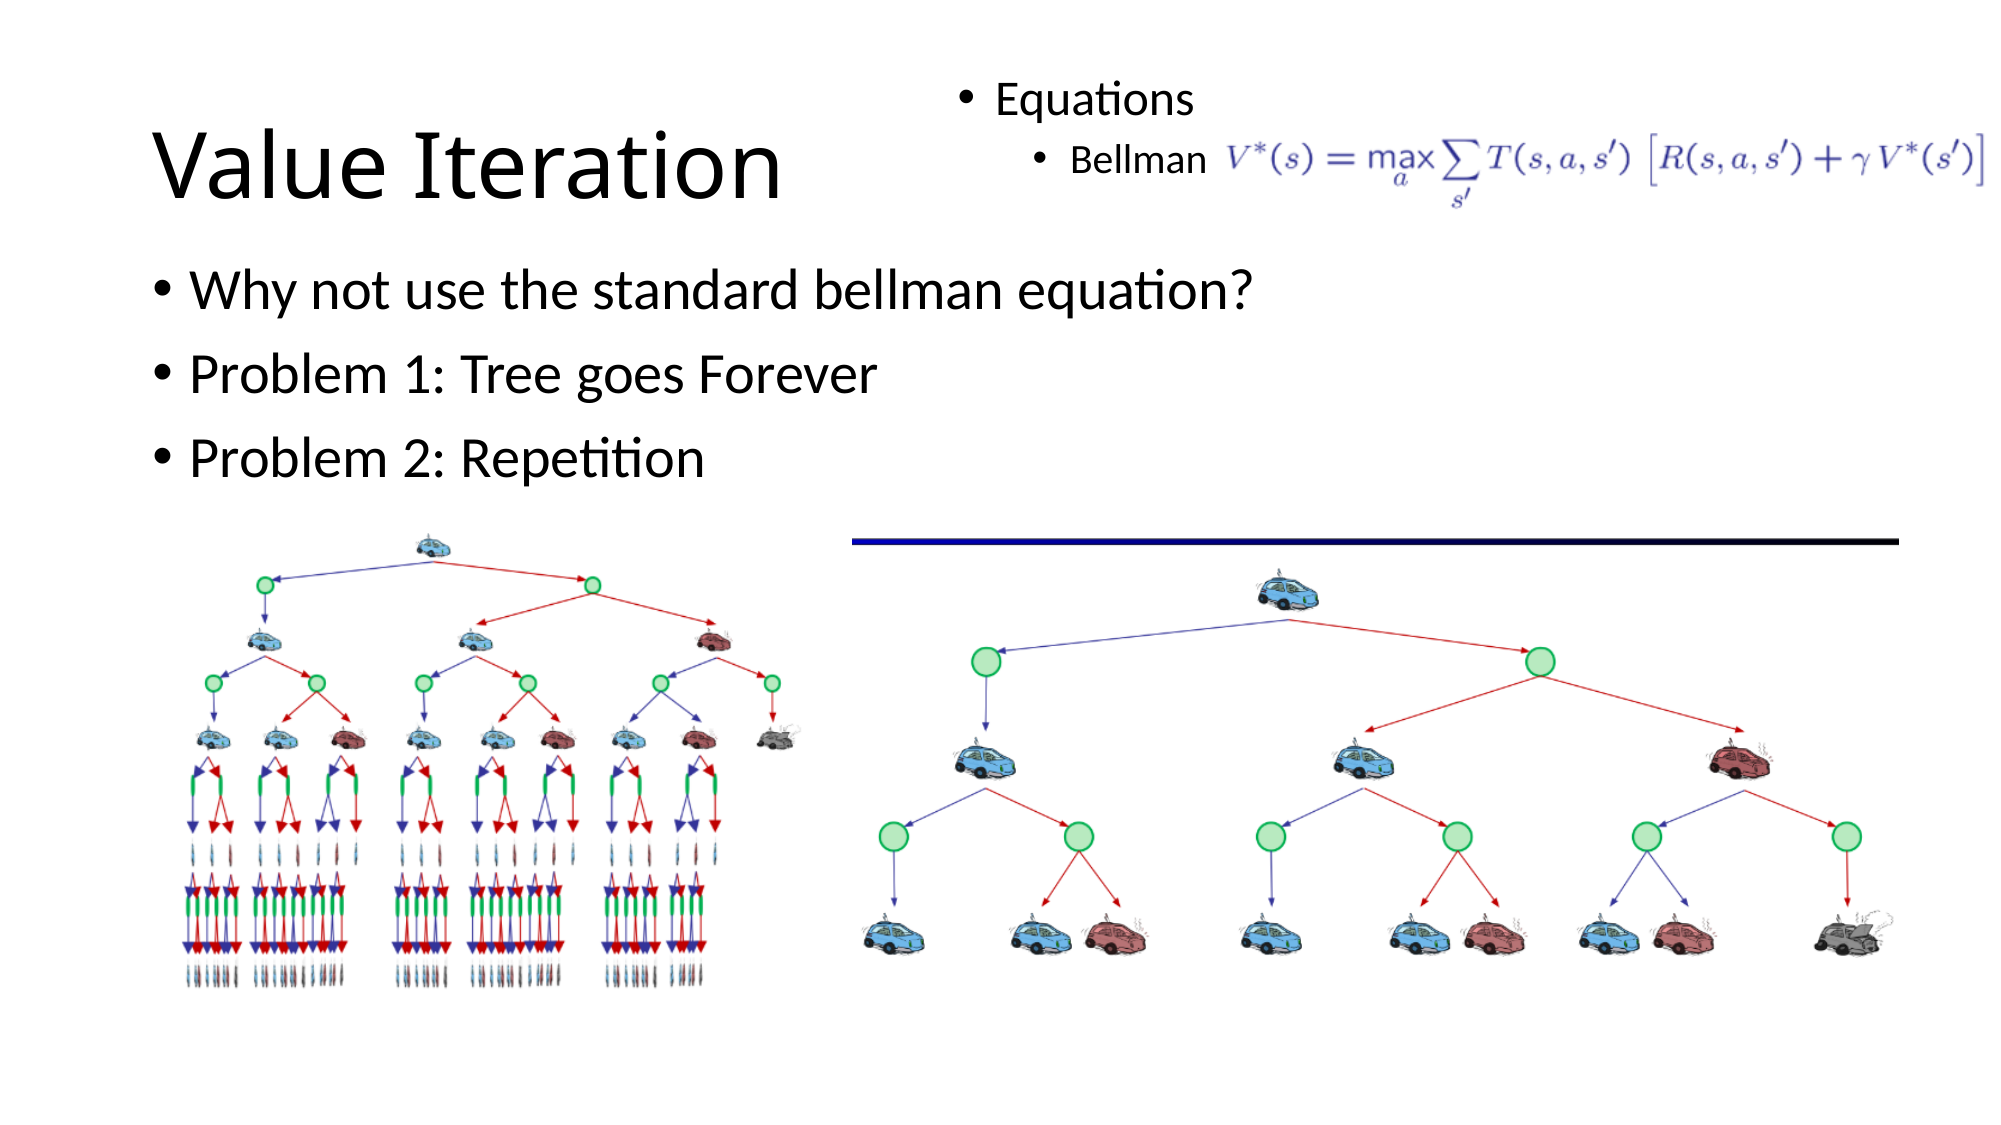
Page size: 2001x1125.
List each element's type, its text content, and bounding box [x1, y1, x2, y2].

title Value Iteration [137, 59, 1863, 252]
picture [156, 519, 818, 1022]
picture [1214, 118, 2000, 219]
picture [852, 536, 1899, 1022]
list Why not use the standard bellman equation? Problem 1: Tree goes Forever Problem 2: Repetition [137, 252, 1863, 966]
text_box Equations Bellman [867, 65, 1899, 252]
